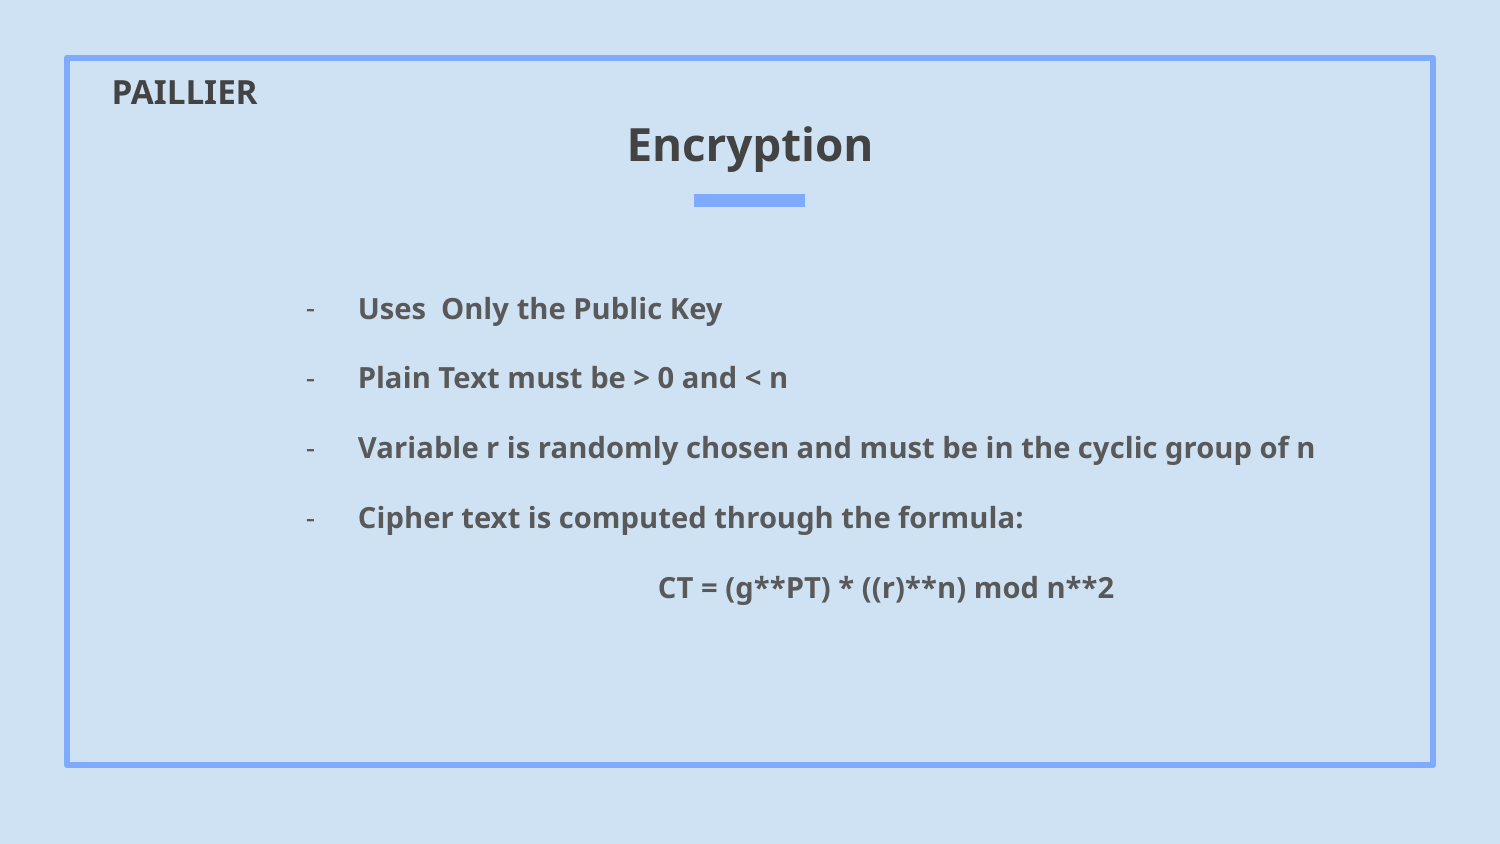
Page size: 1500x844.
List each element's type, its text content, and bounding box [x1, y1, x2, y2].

title Encryption [0, 35, 1500, 186]
title PAILLIER [68, 61, 301, 127]
list Uses Only the Public Key Plain Text must be > 0 and < n Variable r is randomly chosen and must be in the cyclic group of n Cipher text is computed through the formula: CT = (g**PT) * ((r)**n) mod n**2 [267, 274, 1340, 686]
